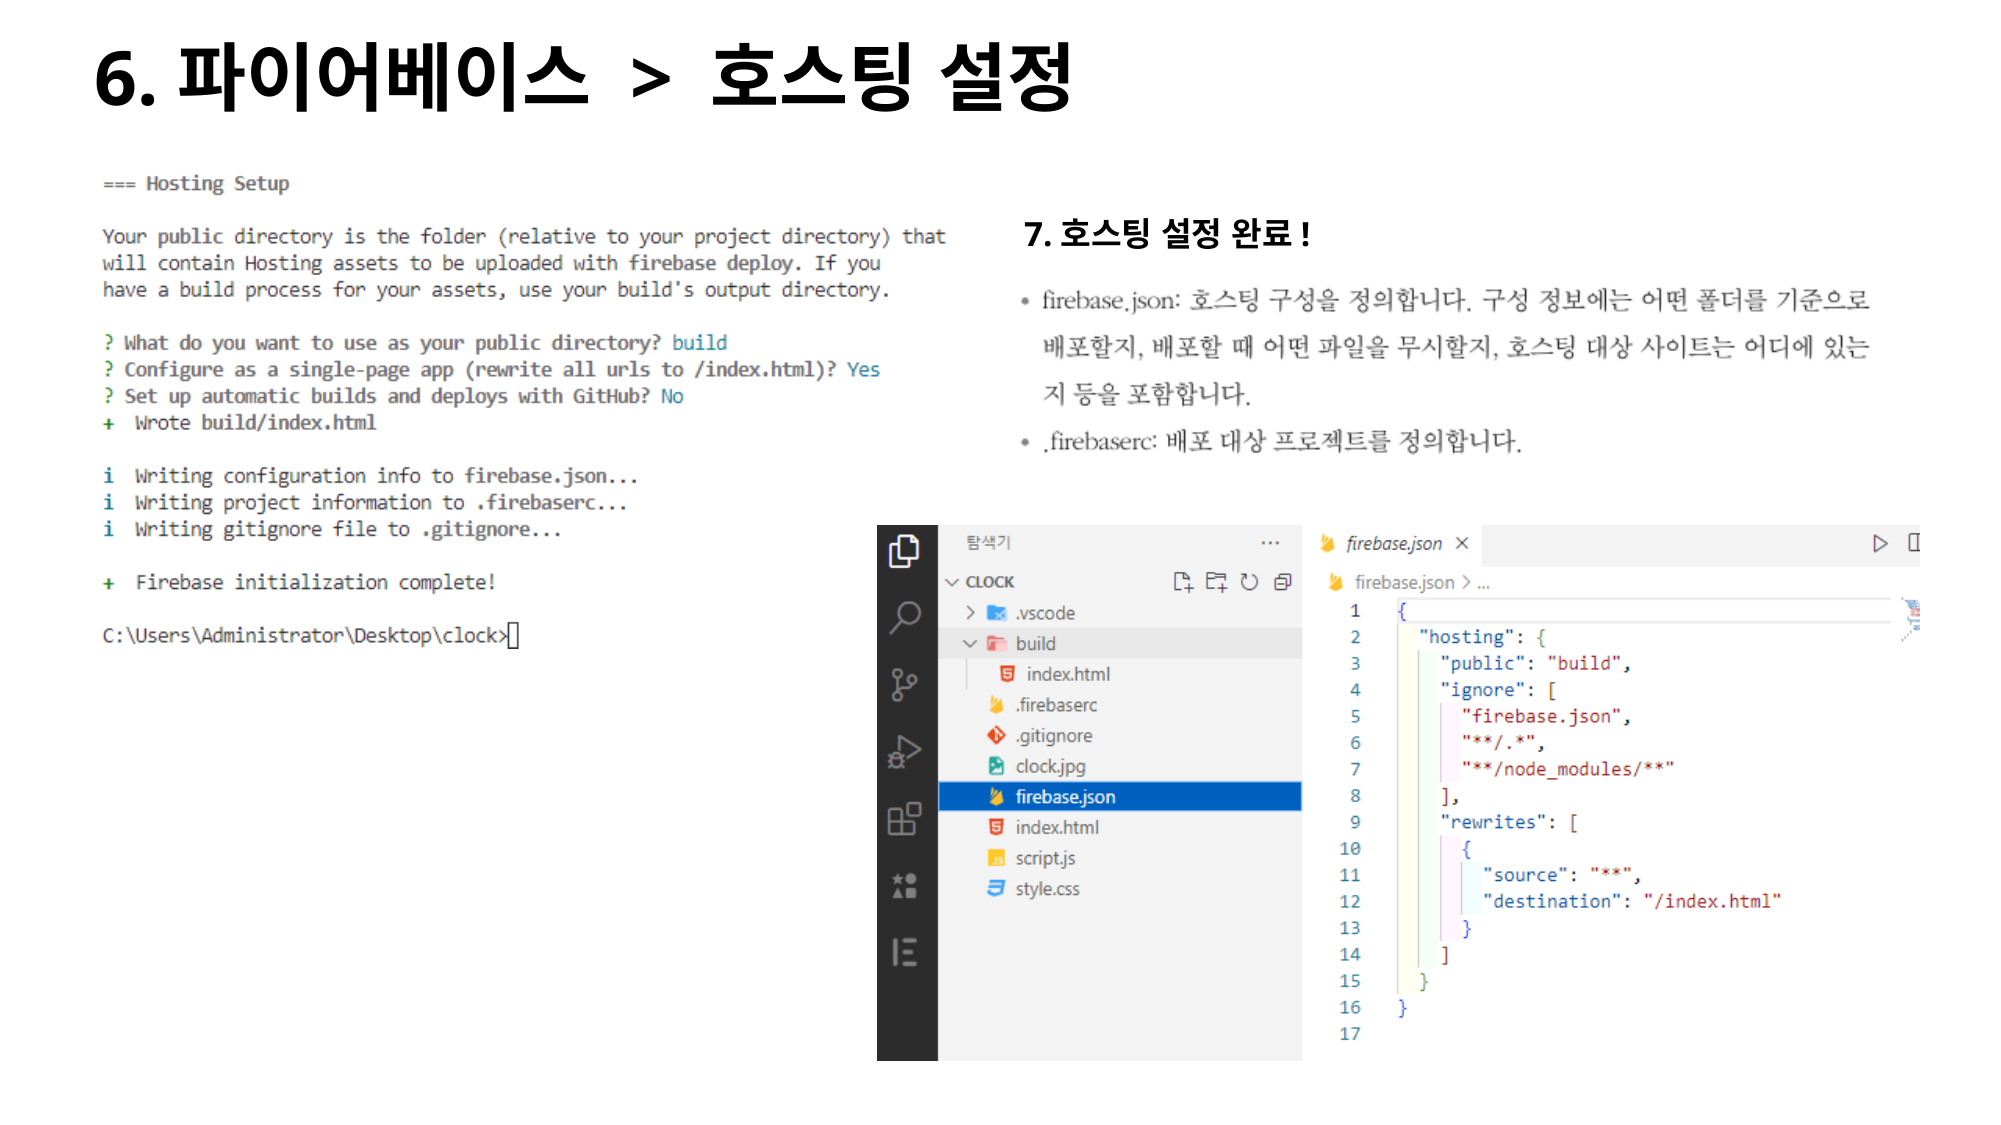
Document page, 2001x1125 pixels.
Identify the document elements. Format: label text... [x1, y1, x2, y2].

text_box 6.파이어베이스 > 호스팅 설정 [80, 23, 1232, 128]
text_box 7.호스팅 설정 완료! [1010, 205, 1839, 260]
picture [89, 153, 1920, 1061]
